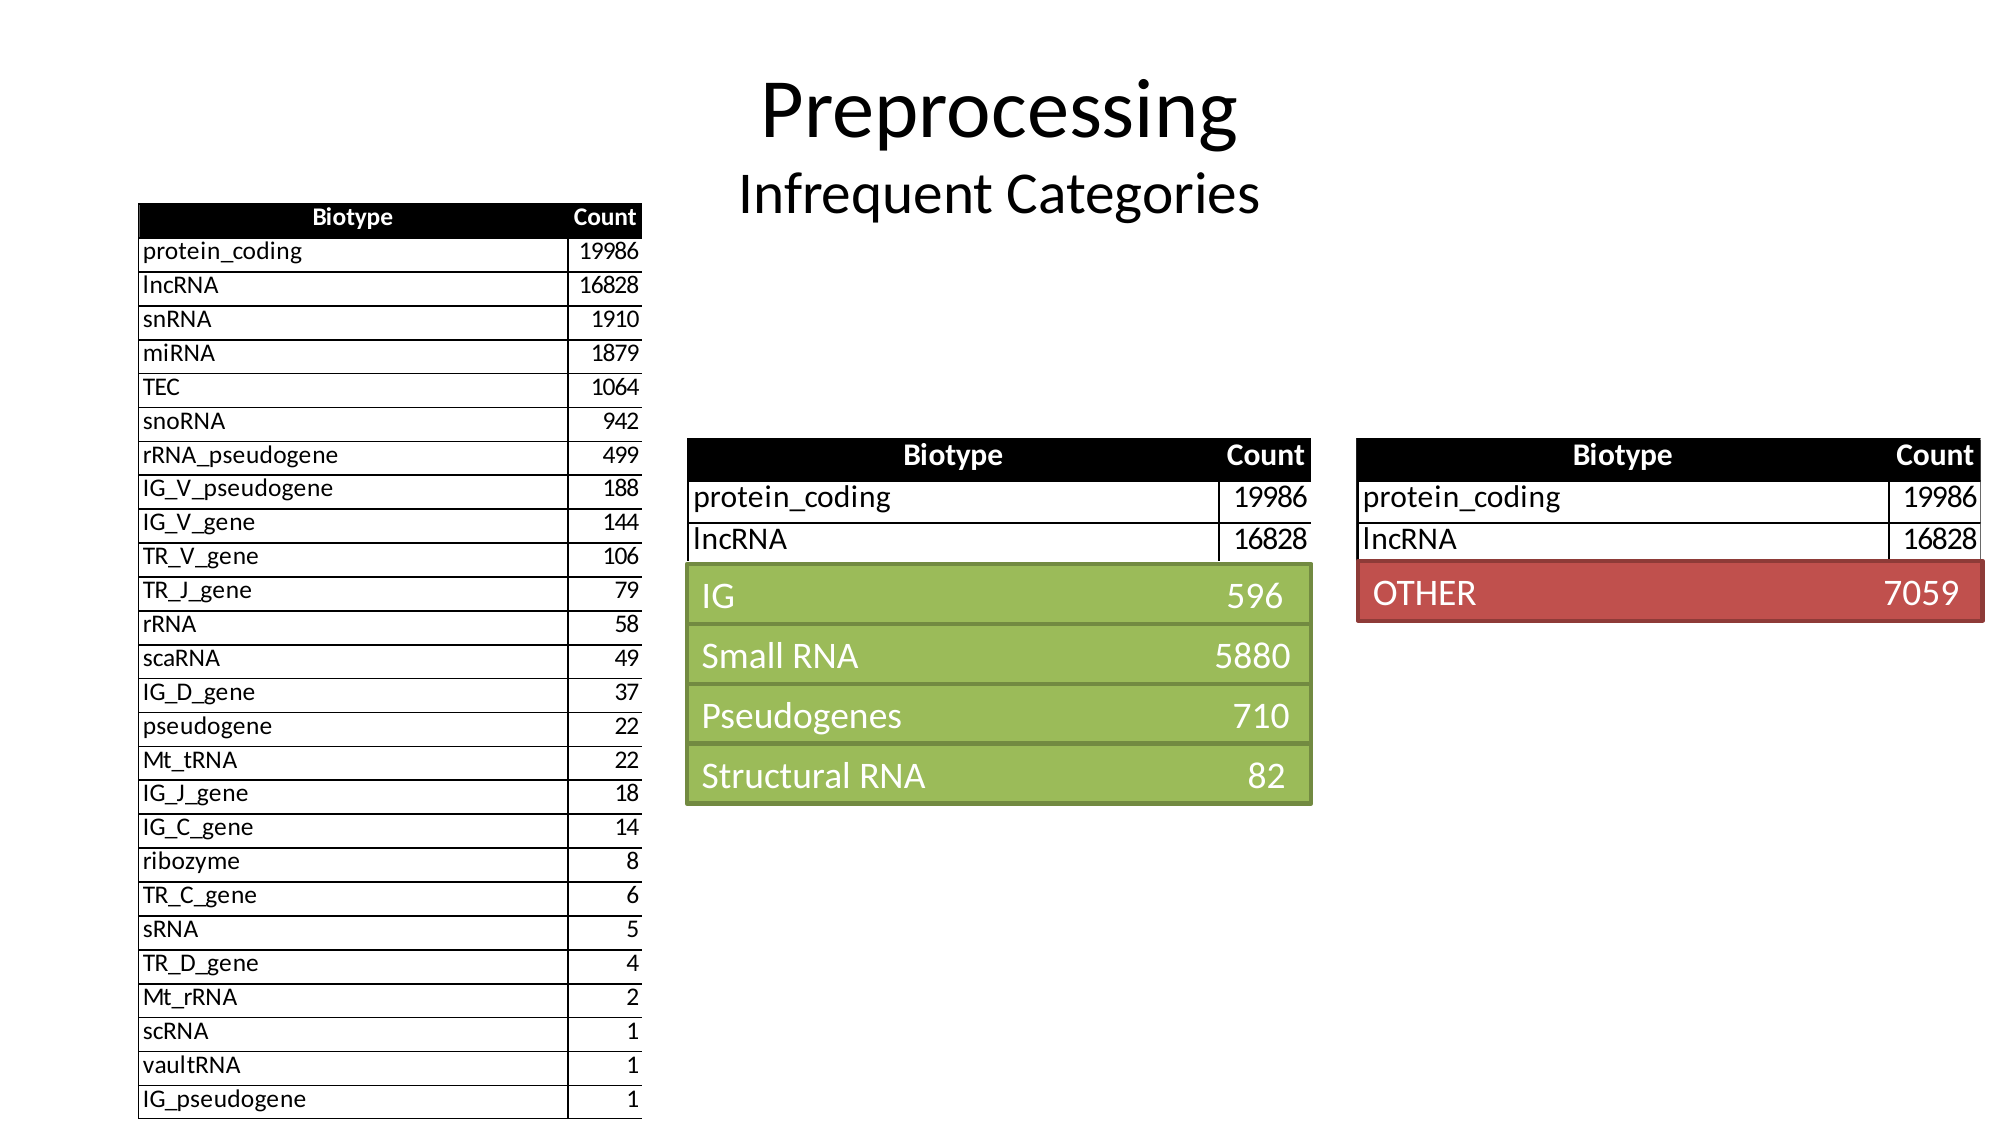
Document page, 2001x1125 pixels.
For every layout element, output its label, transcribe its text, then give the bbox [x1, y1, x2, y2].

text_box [686, 437, 1314, 805]
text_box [1356, 437, 1983, 622]
picture [137, 203, 644, 1121]
title Preprocessing Infrequent Categories [99, 45, 1900, 233]
